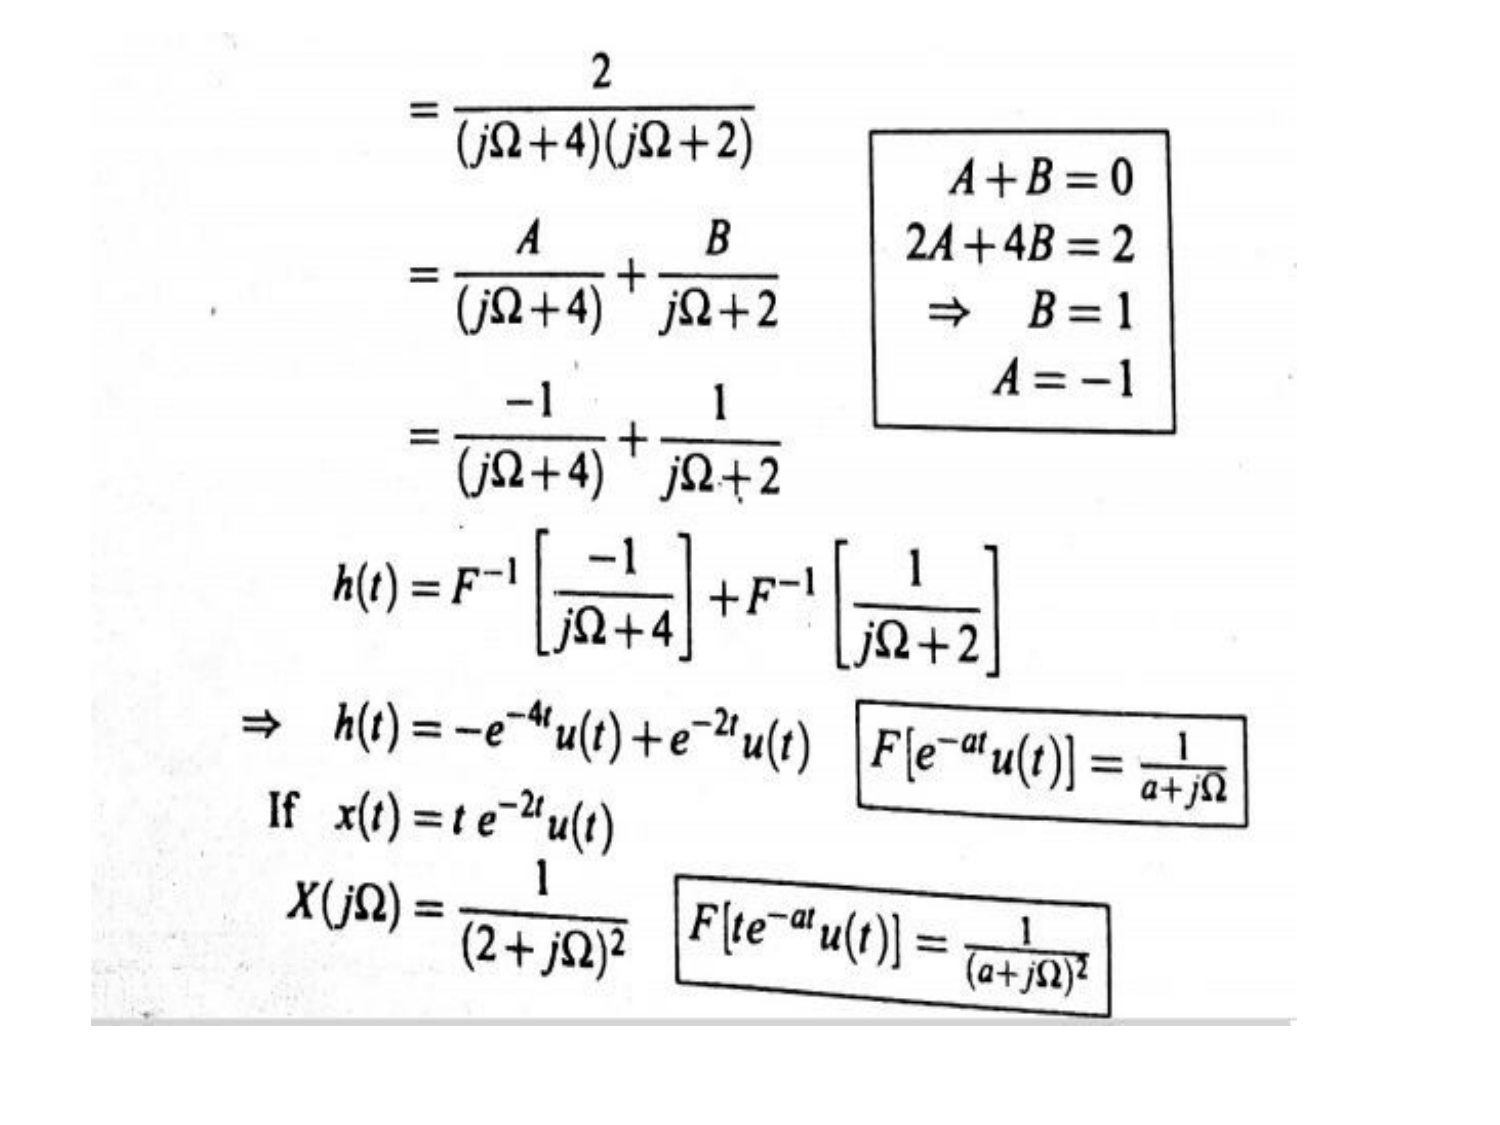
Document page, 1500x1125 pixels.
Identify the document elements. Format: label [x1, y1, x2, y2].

picture [90, 32, 1297, 1026]
